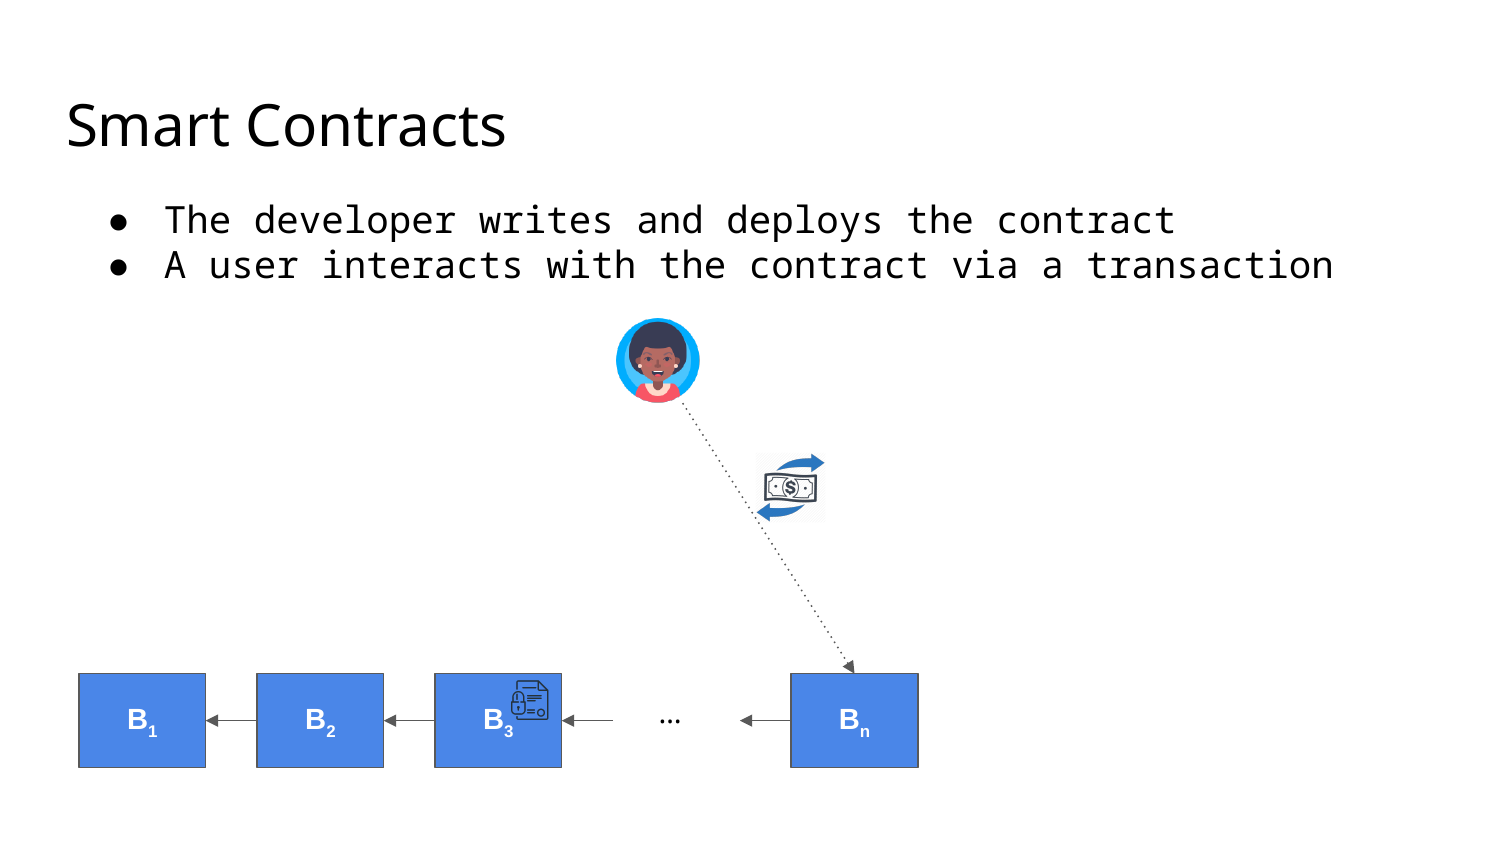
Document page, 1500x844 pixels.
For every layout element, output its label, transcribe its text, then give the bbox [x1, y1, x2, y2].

text_box B1 [79, 673, 206, 768]
text_box Bn [791, 673, 918, 768]
title Smart Contracts [51, 72, 1449, 167]
picture [508, 678, 551, 721]
picture [754, 452, 826, 523]
text_box B2 [257, 673, 384, 768]
picture [612, 315, 703, 405]
text_box … [643, 679, 710, 768]
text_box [682, 402, 855, 674]
text_box B3 [435, 673, 562, 768]
list The developer writes and deploys the contract A user interacts with the contract via a transaction [73, 181, 1449, 302]
